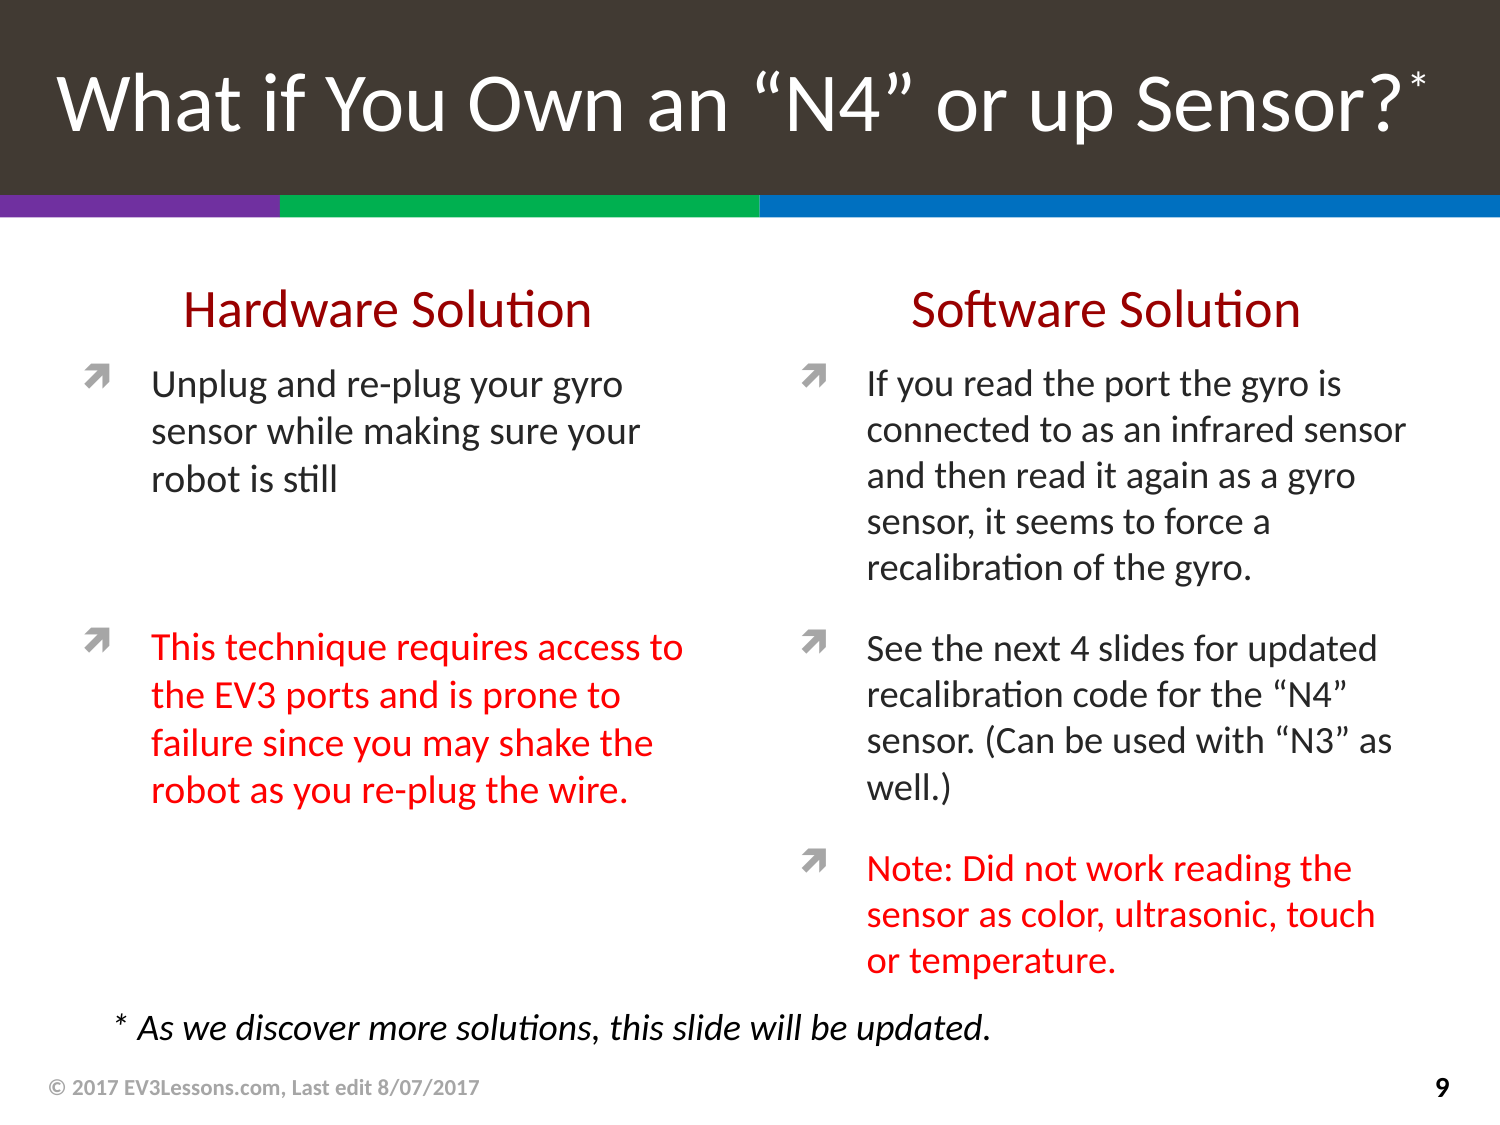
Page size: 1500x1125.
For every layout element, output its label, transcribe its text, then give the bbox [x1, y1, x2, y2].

title What if You Own an “N4” or up Sensor?* [0, 0, 1500, 195]
slide_number 9 [1361, 1056, 1465, 1116]
text_box * As we discover more solutions, this slide will be updated. [95, 995, 1362, 1056]
footer © 2017 EV3Lessons.com, Last edit 8/07/2017 [32, 1055, 1038, 1116]
list Unplug and re-plug your gyro sensor while making sure your robot is still This technique requires access to the EV3 ports and is prone to failure since you may shake the robot as you re-plug the wire. [66, 350, 712, 823]
list Software Solution [784, 209, 1429, 347]
list Hardware Solution [66, 209, 712, 347]
list If you read the port the gyro is connected to as an infrared sensor and then read it again as a gyro sensor, it seems to force a recalibration of the gyro. See the next 4 slides for updated recalibration code for the “N4” sensor. (Can be used with “N3” as well.) Note: Did not work reading the sensor as color, ultrasonic, touch or temperature. [784, 350, 1429, 1037]
